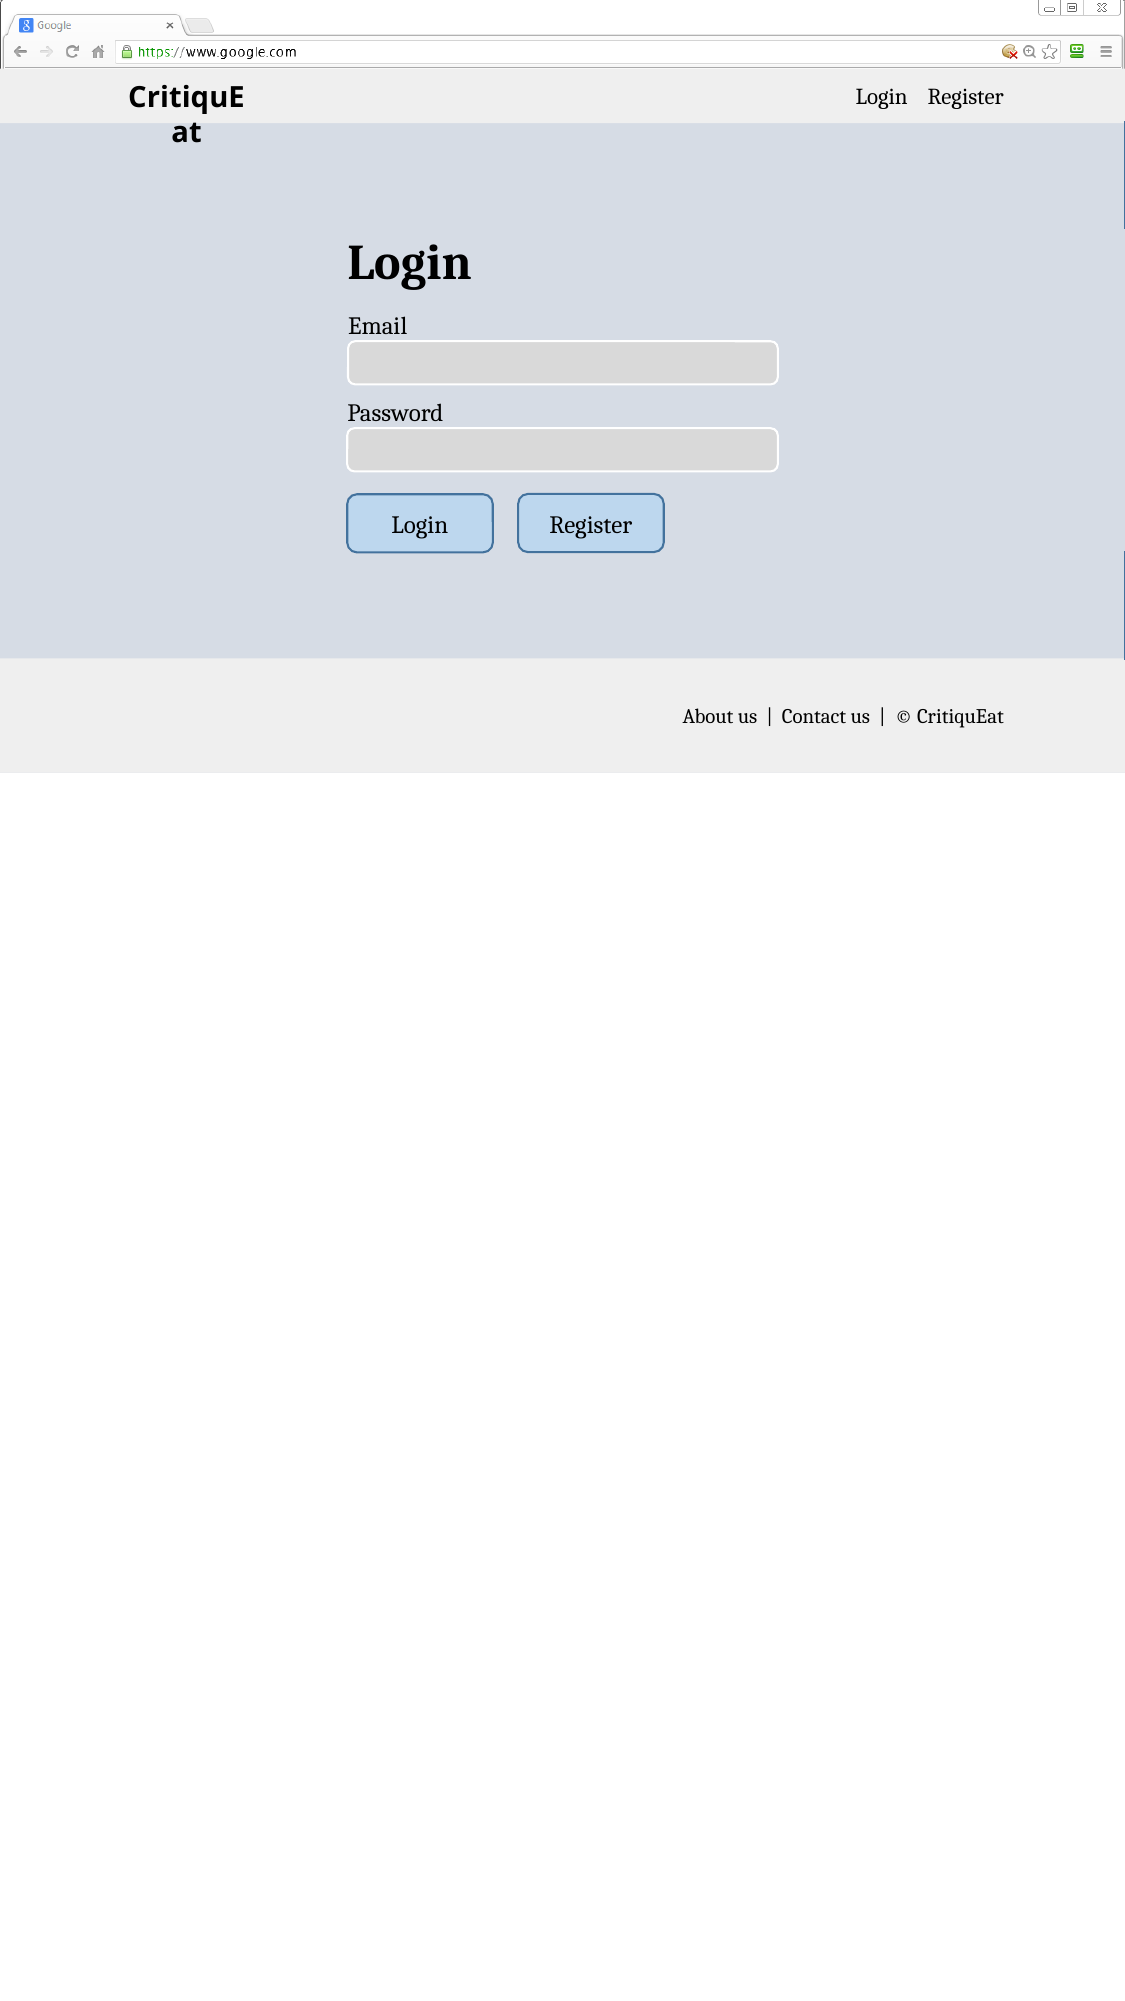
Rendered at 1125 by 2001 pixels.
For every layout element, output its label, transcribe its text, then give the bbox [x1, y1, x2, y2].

text_box CritiquEat [106, 71, 267, 156]
picture [0, 0, 1125, 69]
text_box [0, 69, 1125, 124]
text_box Login Register [819, 74, 1019, 117]
text_box [0, 124, 1125, 657]
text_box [347, 228, 778, 553]
text_box [0, 657, 1125, 774]
text_box About us | Contact us | © CritiquEat [464, 695, 1019, 736]
